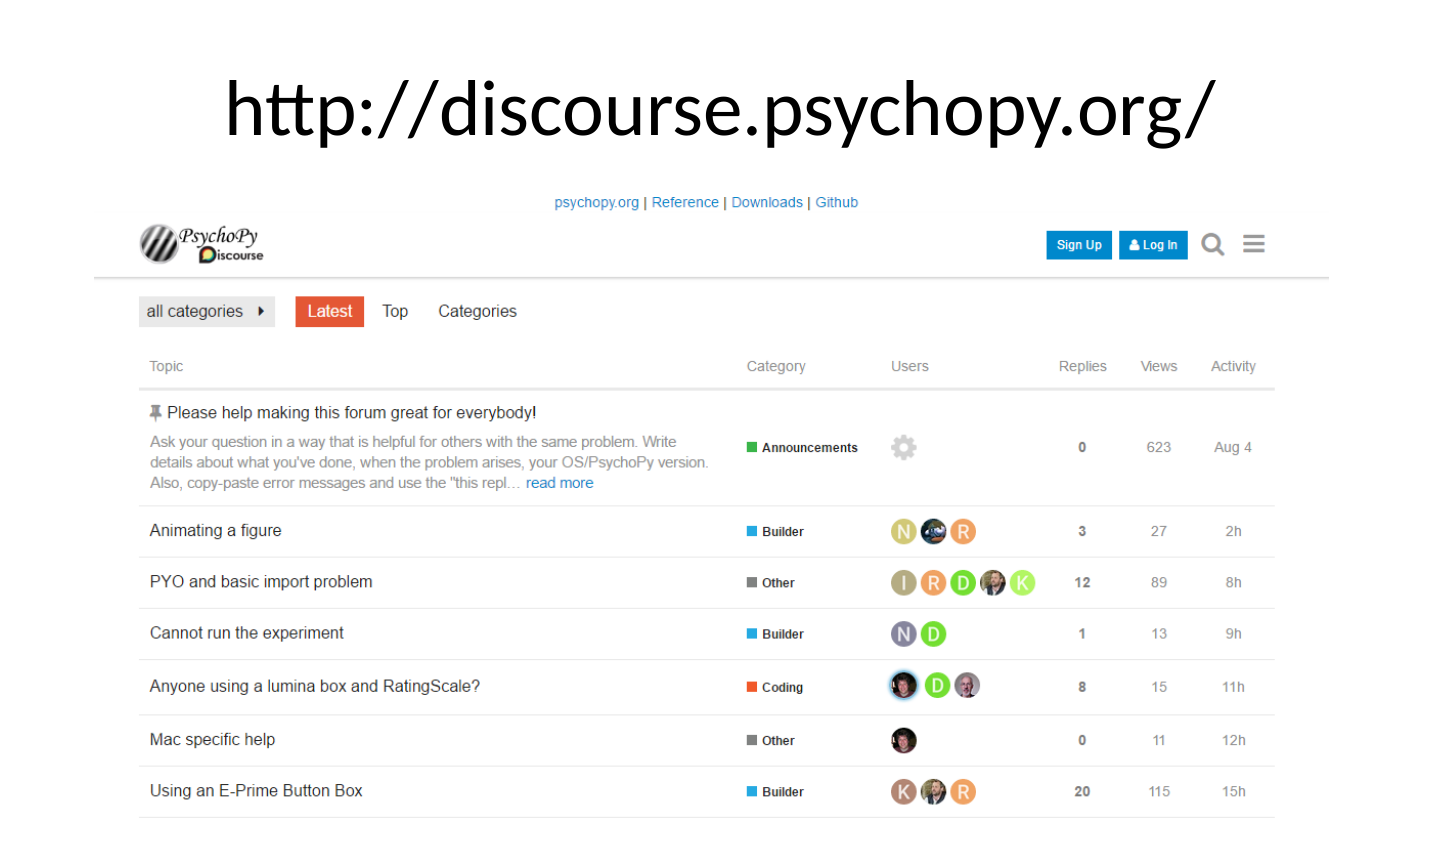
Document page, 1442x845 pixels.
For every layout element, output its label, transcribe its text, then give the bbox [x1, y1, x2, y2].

title http://discourse.psychopy.org/ [72, 33, 1370, 175]
picture [94, 197, 1329, 823]
